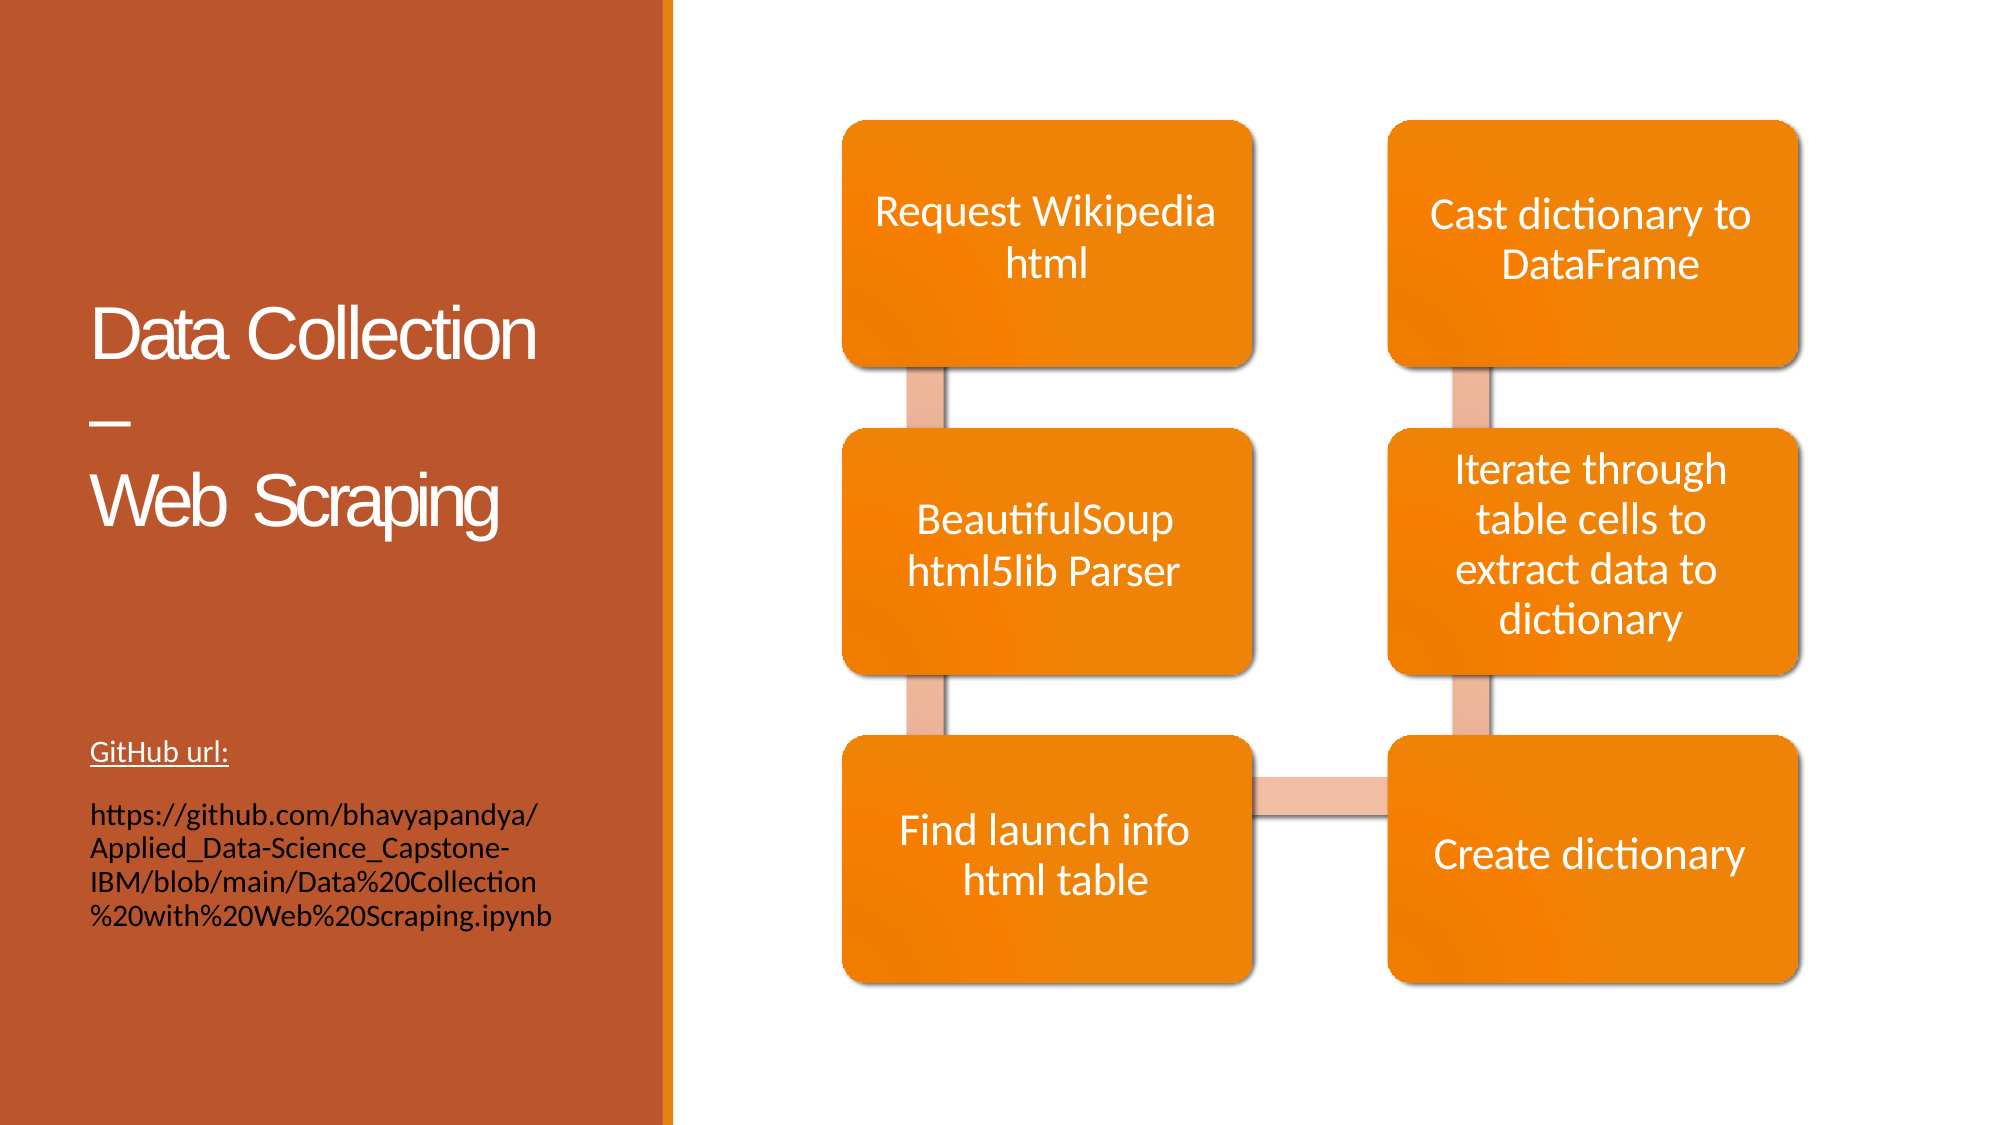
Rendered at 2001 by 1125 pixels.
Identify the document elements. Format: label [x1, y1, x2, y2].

text_box [1383, 116, 1808, 377]
text_box [838, 116, 1269, 498]
text_box [838, 424, 1262, 731]
text_box [838, 732, 1378, 992]
text_box [1383, 384, 1808, 690]
text_box [0, 0, 674, 1125]
text_box [1383, 697, 1808, 993]
